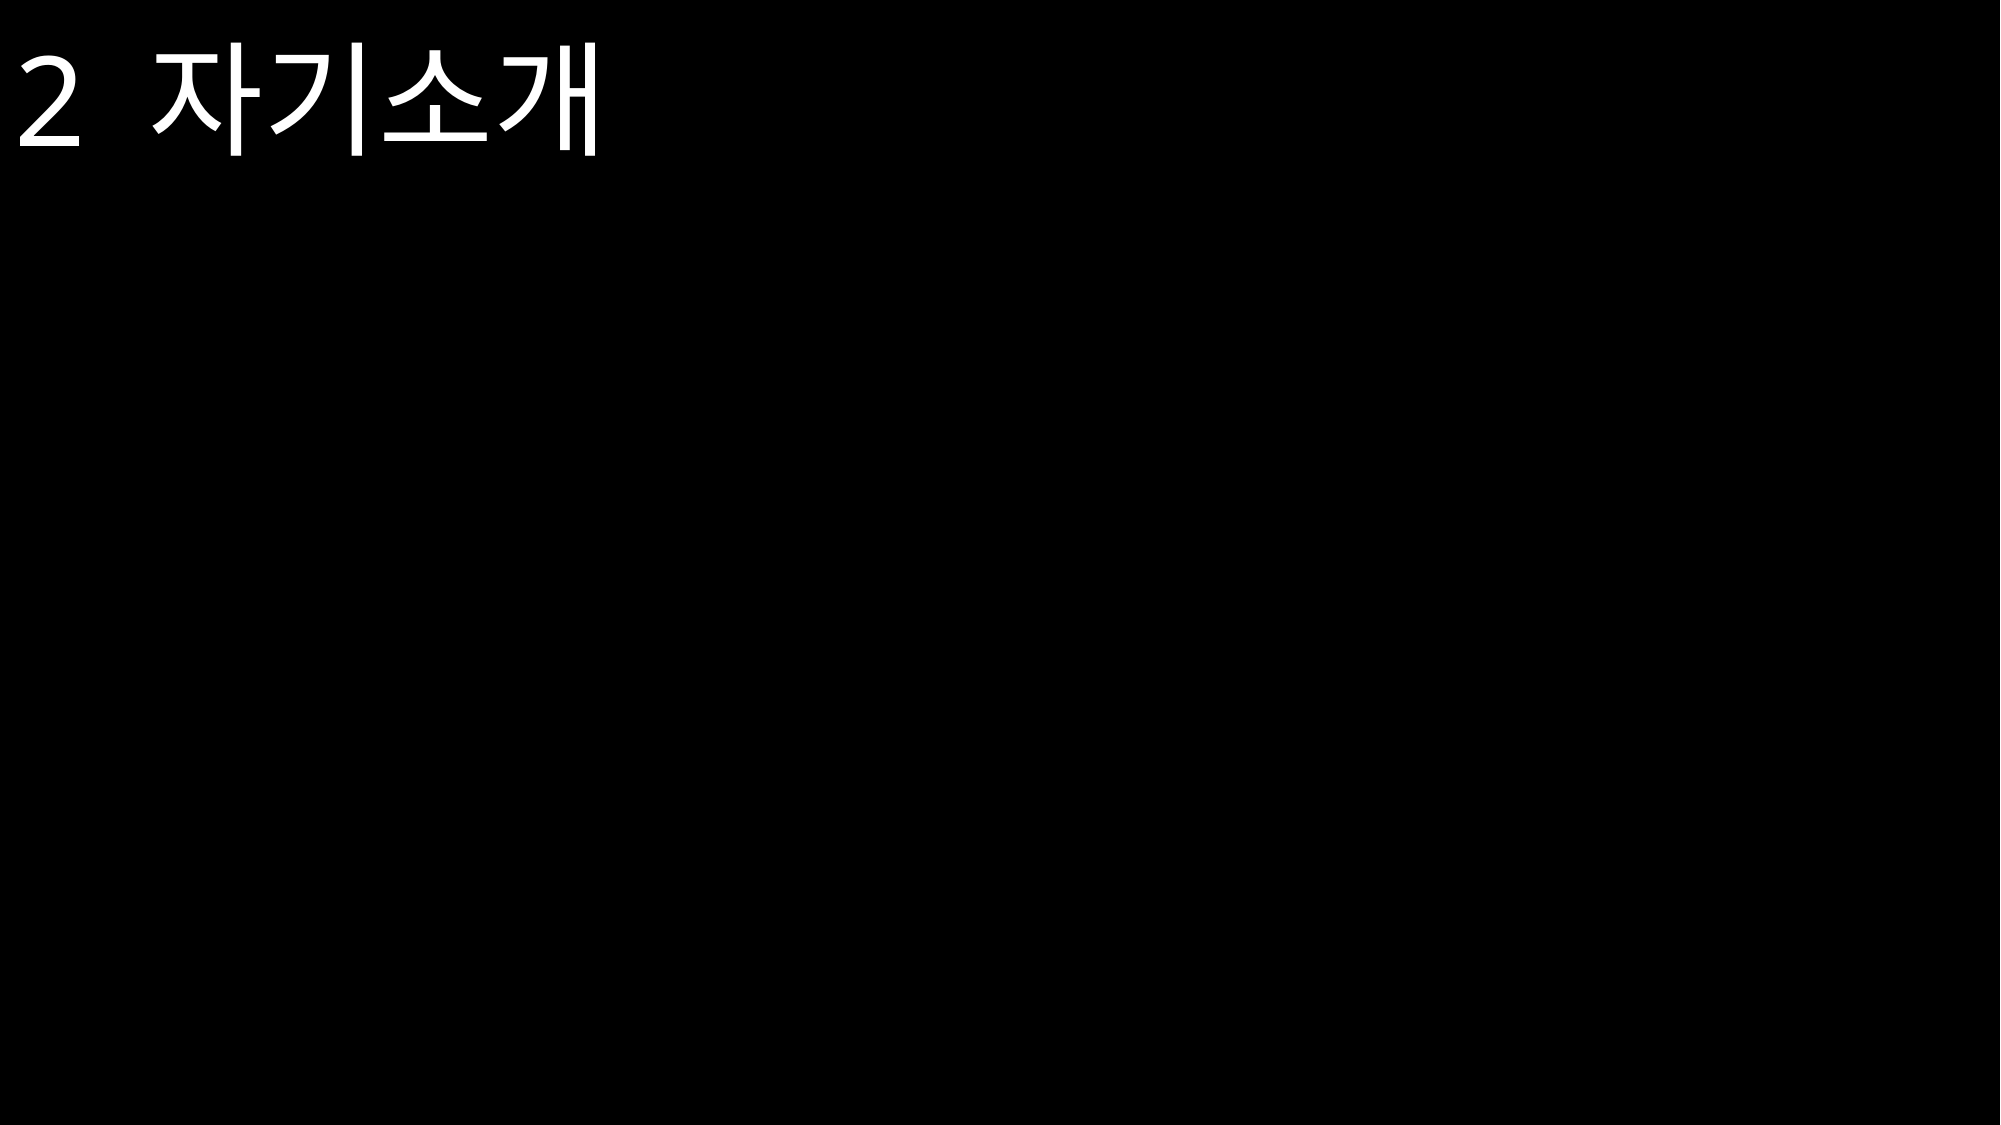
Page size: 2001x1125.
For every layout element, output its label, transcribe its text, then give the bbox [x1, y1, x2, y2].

text_box 2 자기소개 [0, 13, 1363, 179]
text_box [0, 0, 2000, 1125]
